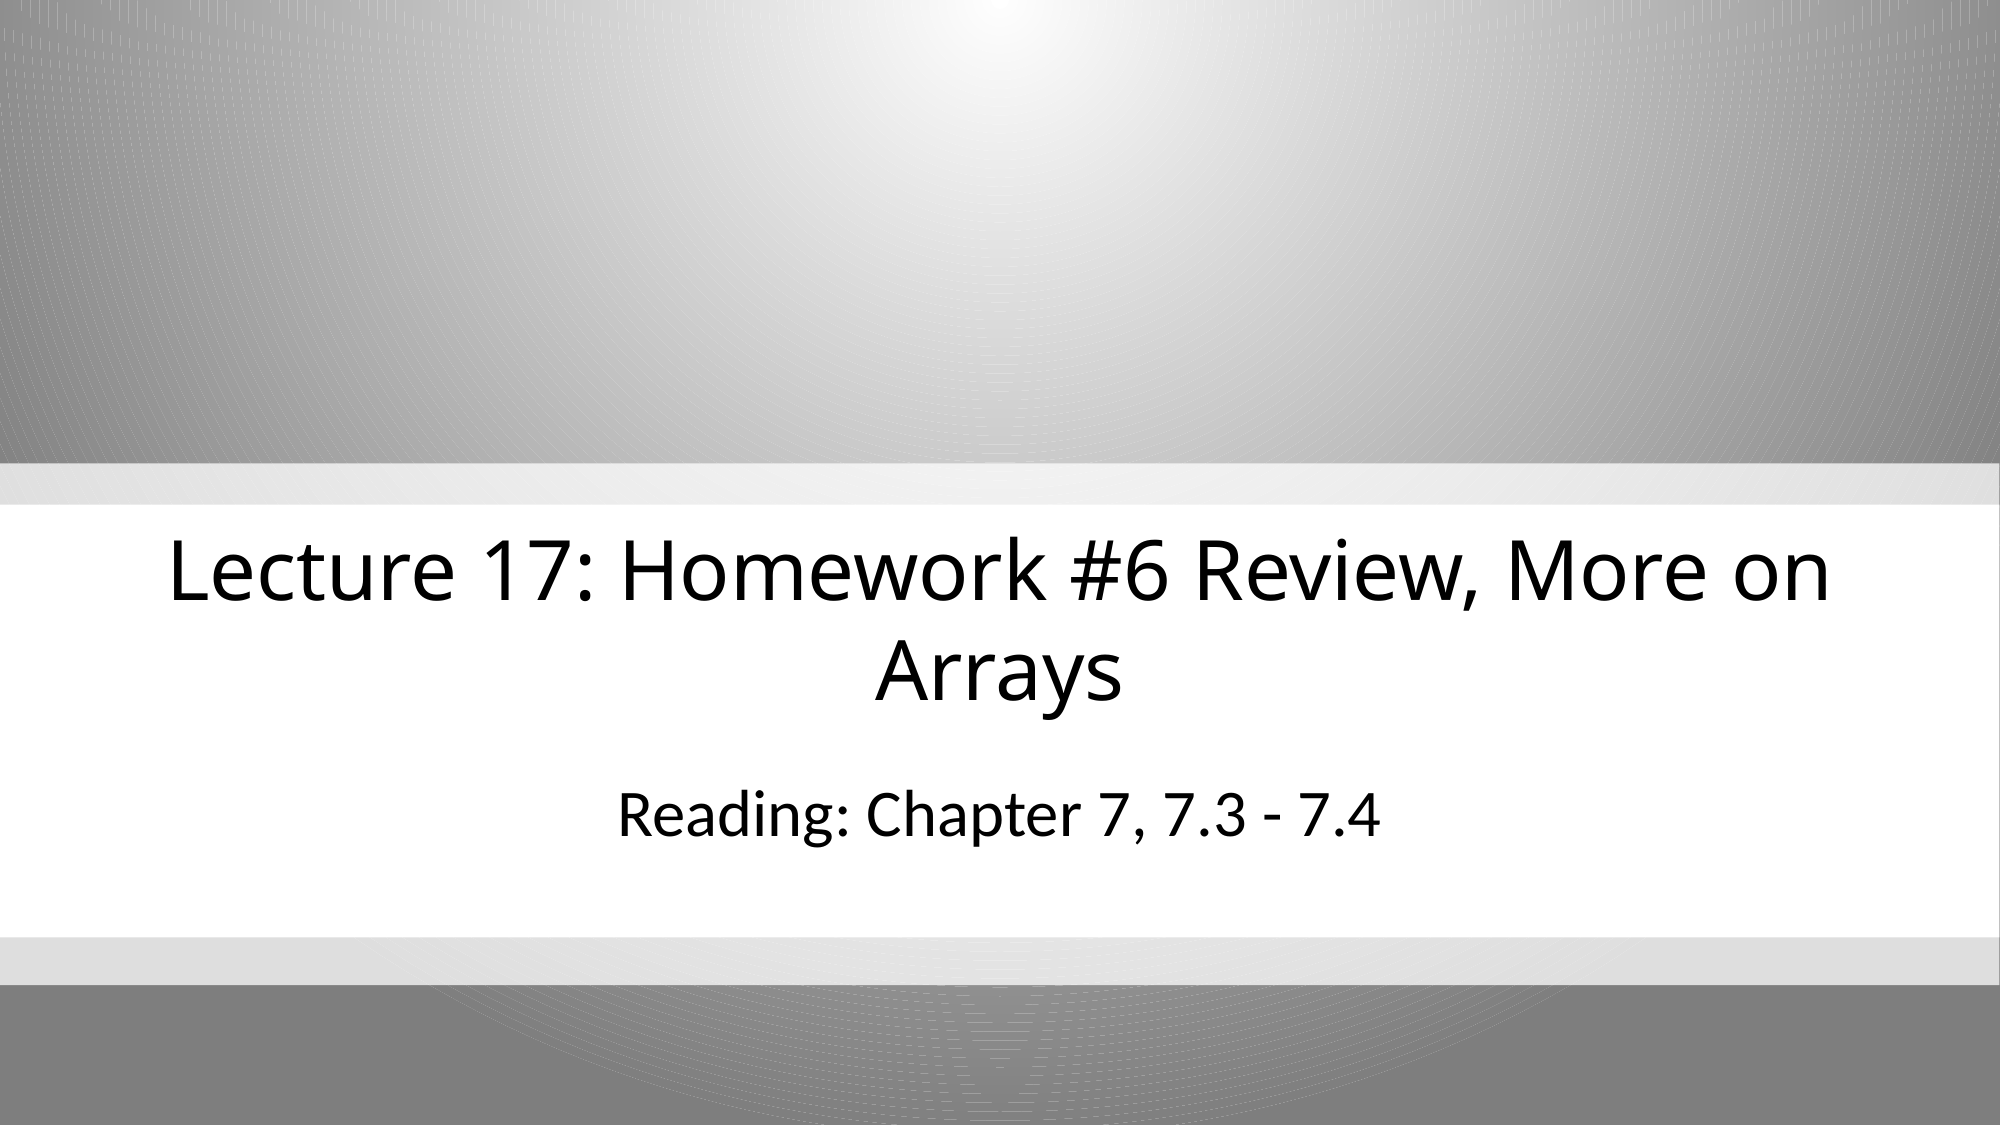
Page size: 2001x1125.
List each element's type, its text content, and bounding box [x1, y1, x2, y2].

title Lecture 17: Homework #6 Review, More on Arrays [150, 496, 1850, 738]
subtitle Reading: Chapter 7, 7.3 - 7.4 [300, 762, 1700, 925]
